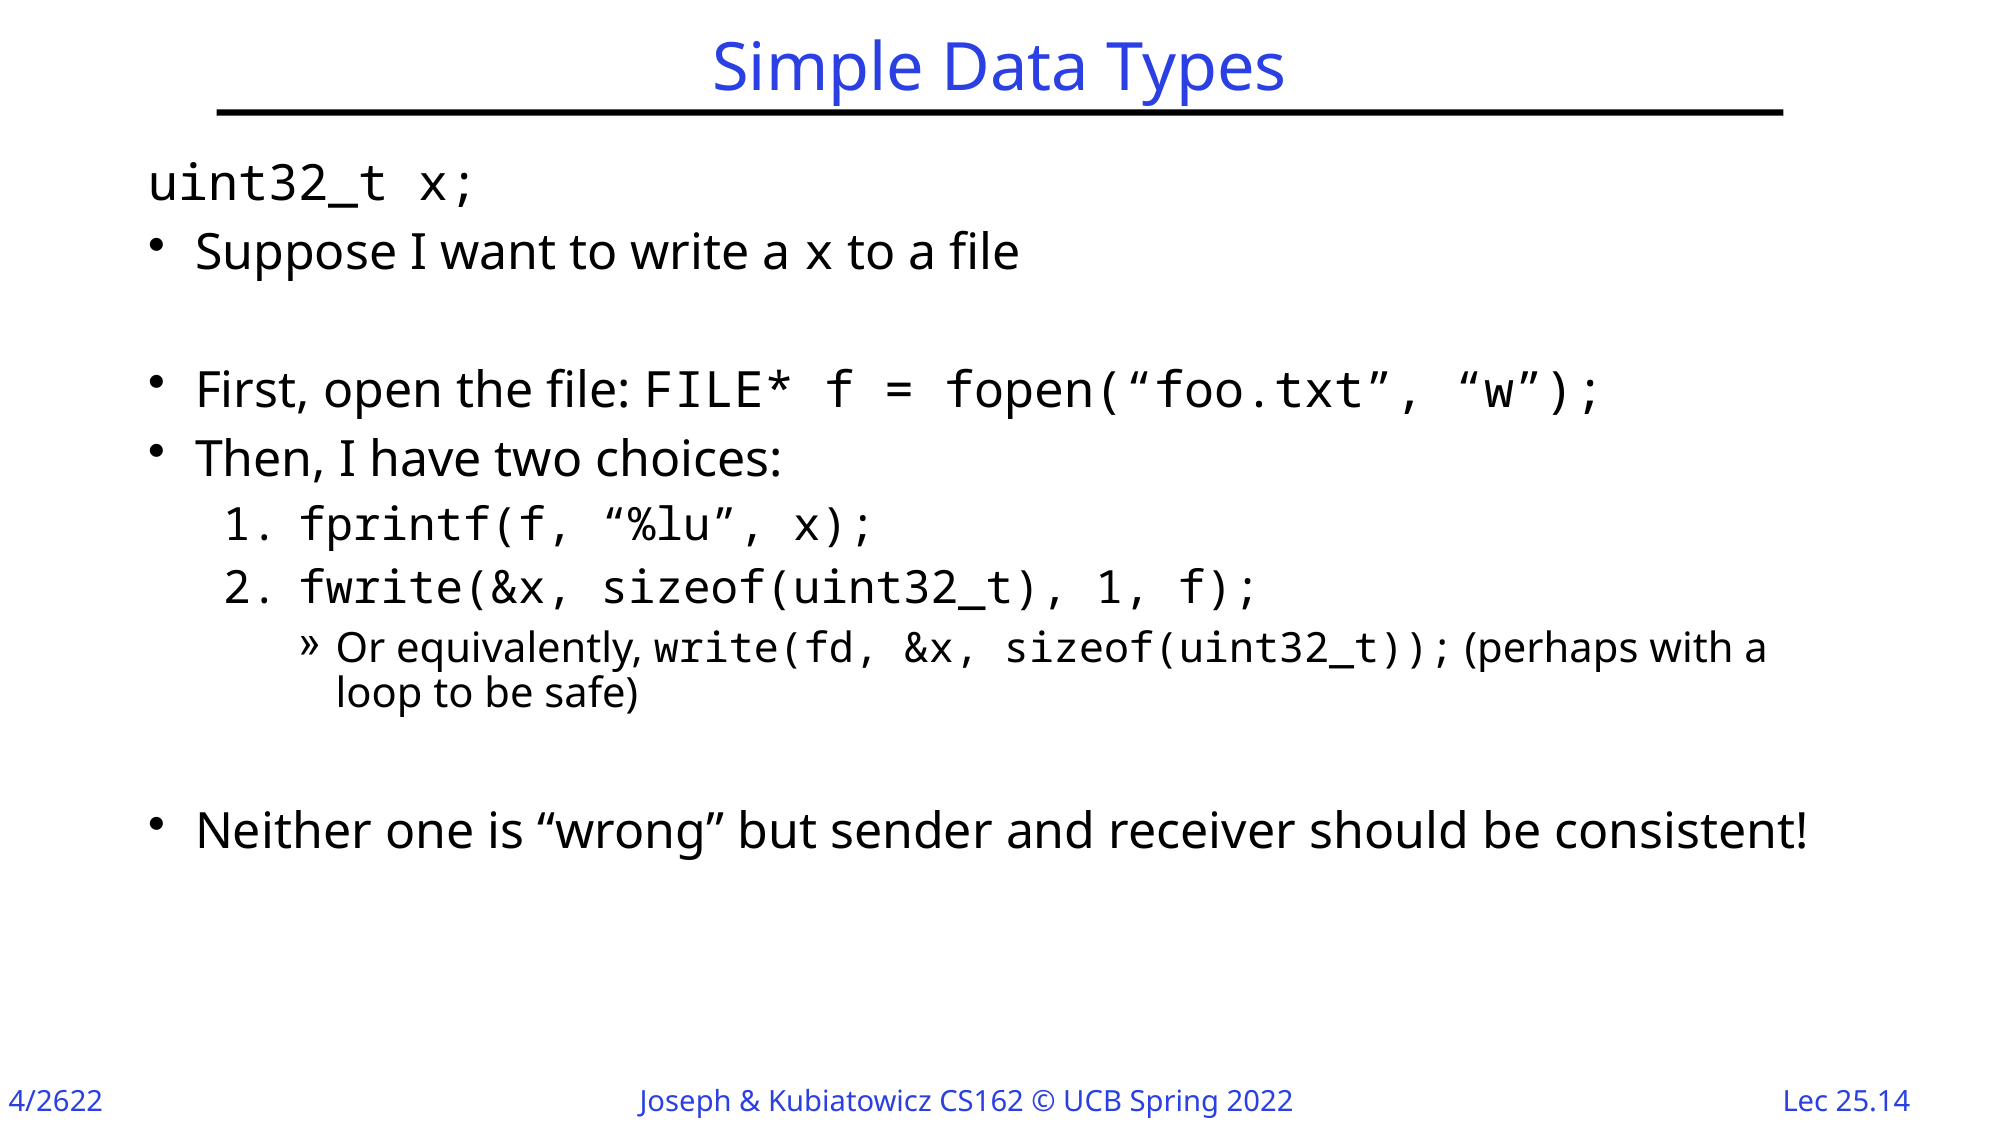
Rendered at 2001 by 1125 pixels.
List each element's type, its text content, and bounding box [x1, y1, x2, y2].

title Simple Data Types [216, 24, 1784, 113]
list uint32_t x; Suppose I want to write a x to a file First, open the file: FILE* f = fopen(“foo.txt”, “w”); Then, I have two choices: fprintf(f, “%lu”, x); fwrite(&x, sizeof(uint32_t), 1, f); Or equivalently, write(fd, &x, sizeof(uint32_t)); (perhaps with a loop to be safe) Neither one is “wrong” but sender and receiver should be consistent! [133, 149, 1867, 988]
